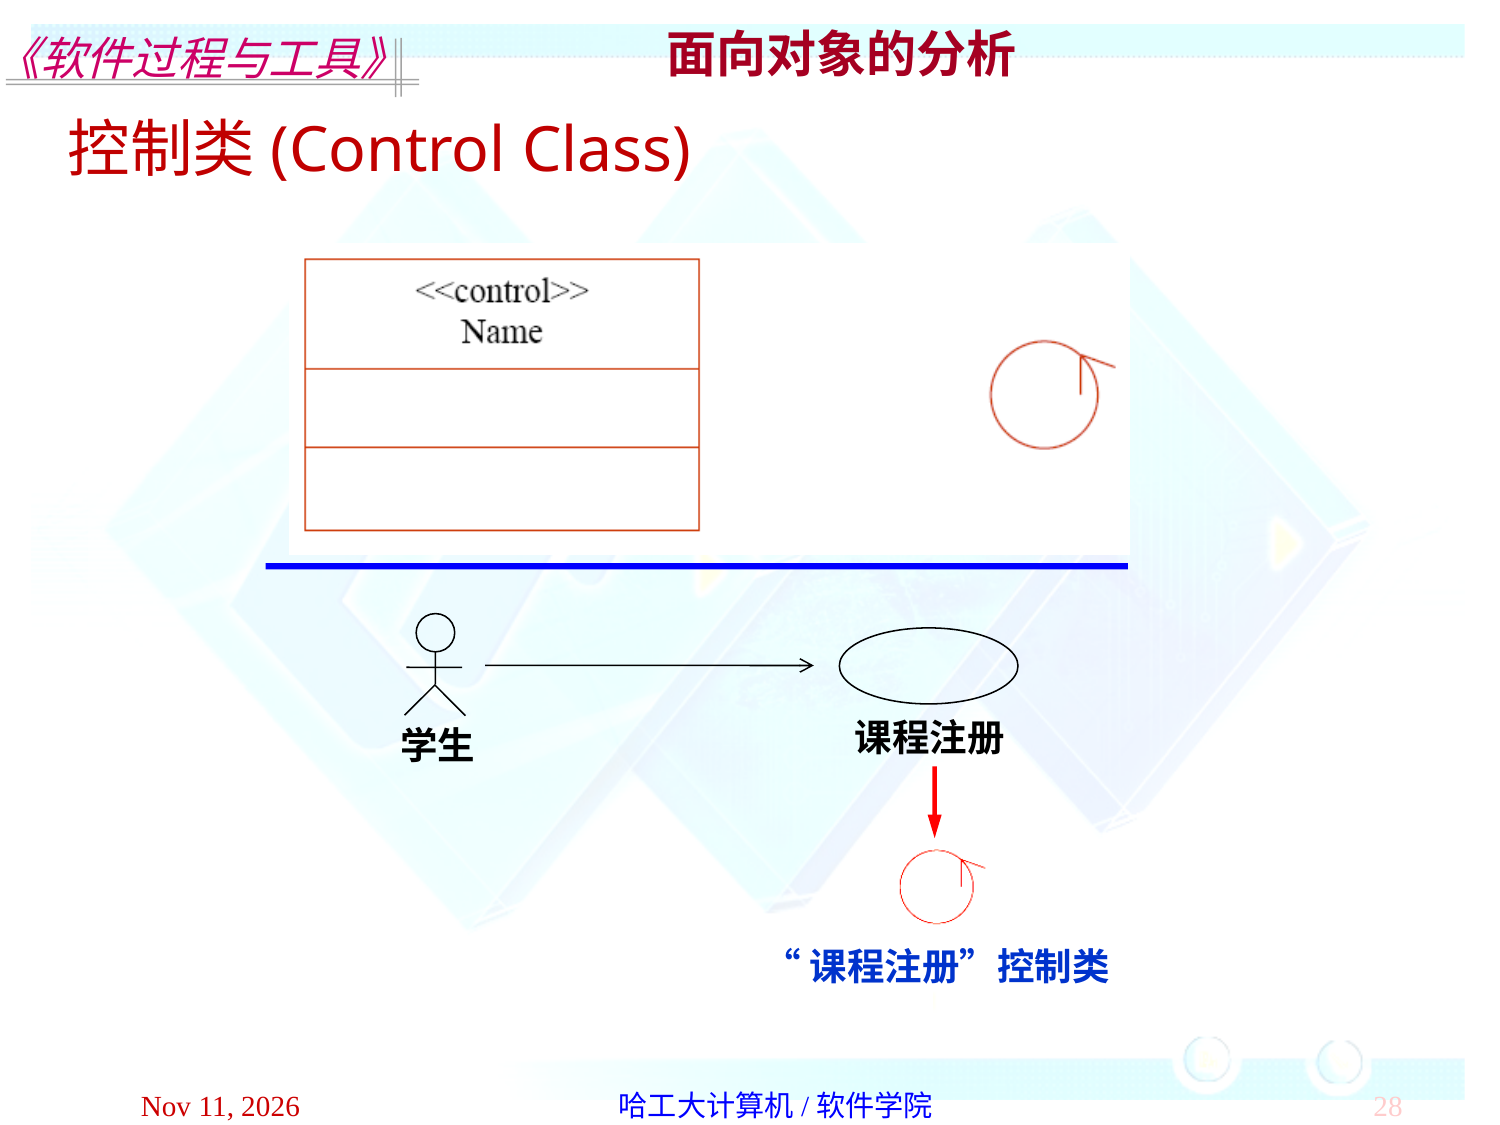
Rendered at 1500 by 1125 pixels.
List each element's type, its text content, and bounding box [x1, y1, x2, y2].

picture [888, 839, 995, 929]
text_box 学生 [385, 712, 491, 783]
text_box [404, 613, 466, 716]
text_box [928, 766, 941, 839]
text_box 面向对象的分析 [389, 15, 1294, 90]
text_box [485, 658, 814, 673]
picture [289, 243, 1130, 555]
text_box 课程注册 [839, 703, 1020, 775]
text_box 控制类(Control Class) [53, 101, 1447, 209]
text_box “课程注册”控制类 [748, 933, 1125, 1004]
text_box [839, 627, 1018, 703]
